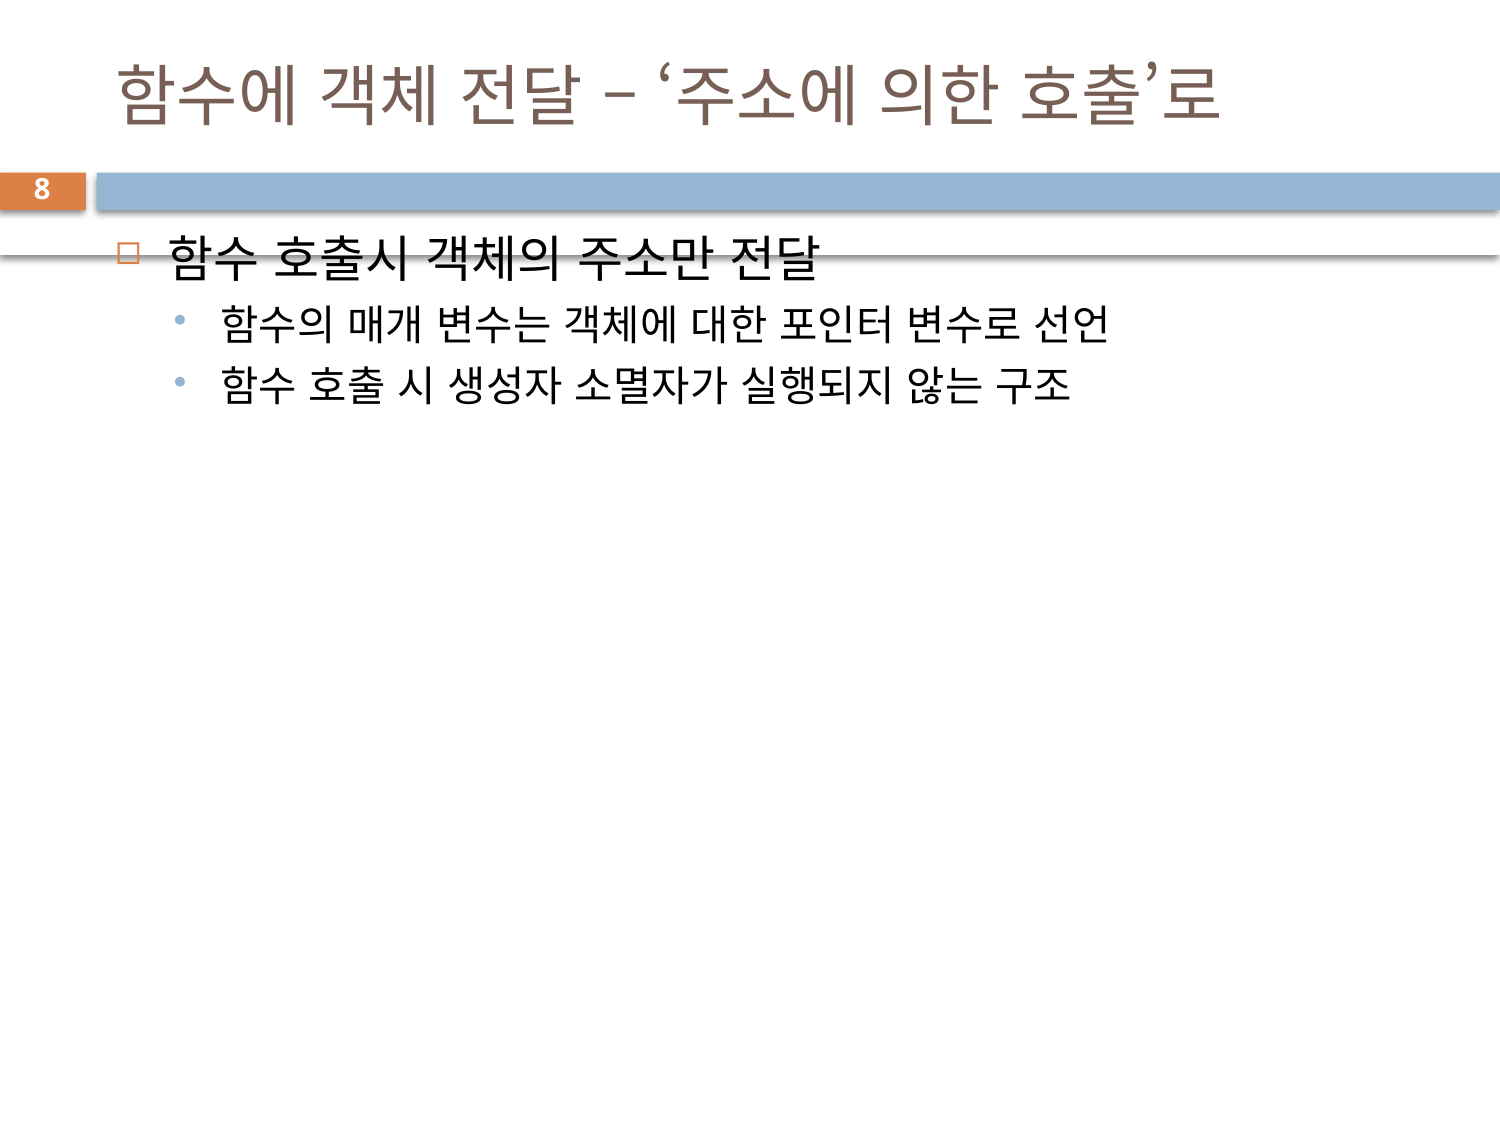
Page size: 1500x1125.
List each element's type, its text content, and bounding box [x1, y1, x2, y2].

slide_number 8 [0, 170, 87, 211]
list 함수 호출시 객체의 주소만 전달 함수의 매개 변수는 객체에 대한 포인터 변수로 선언 함수 호출 시 생성자 소멸자가 실행되지 않는 구조 [100, 219, 1438, 1047]
title 함수에 객체 전달 – ‘주소에 의한 호출’로 [100, 37, 1438, 149]
